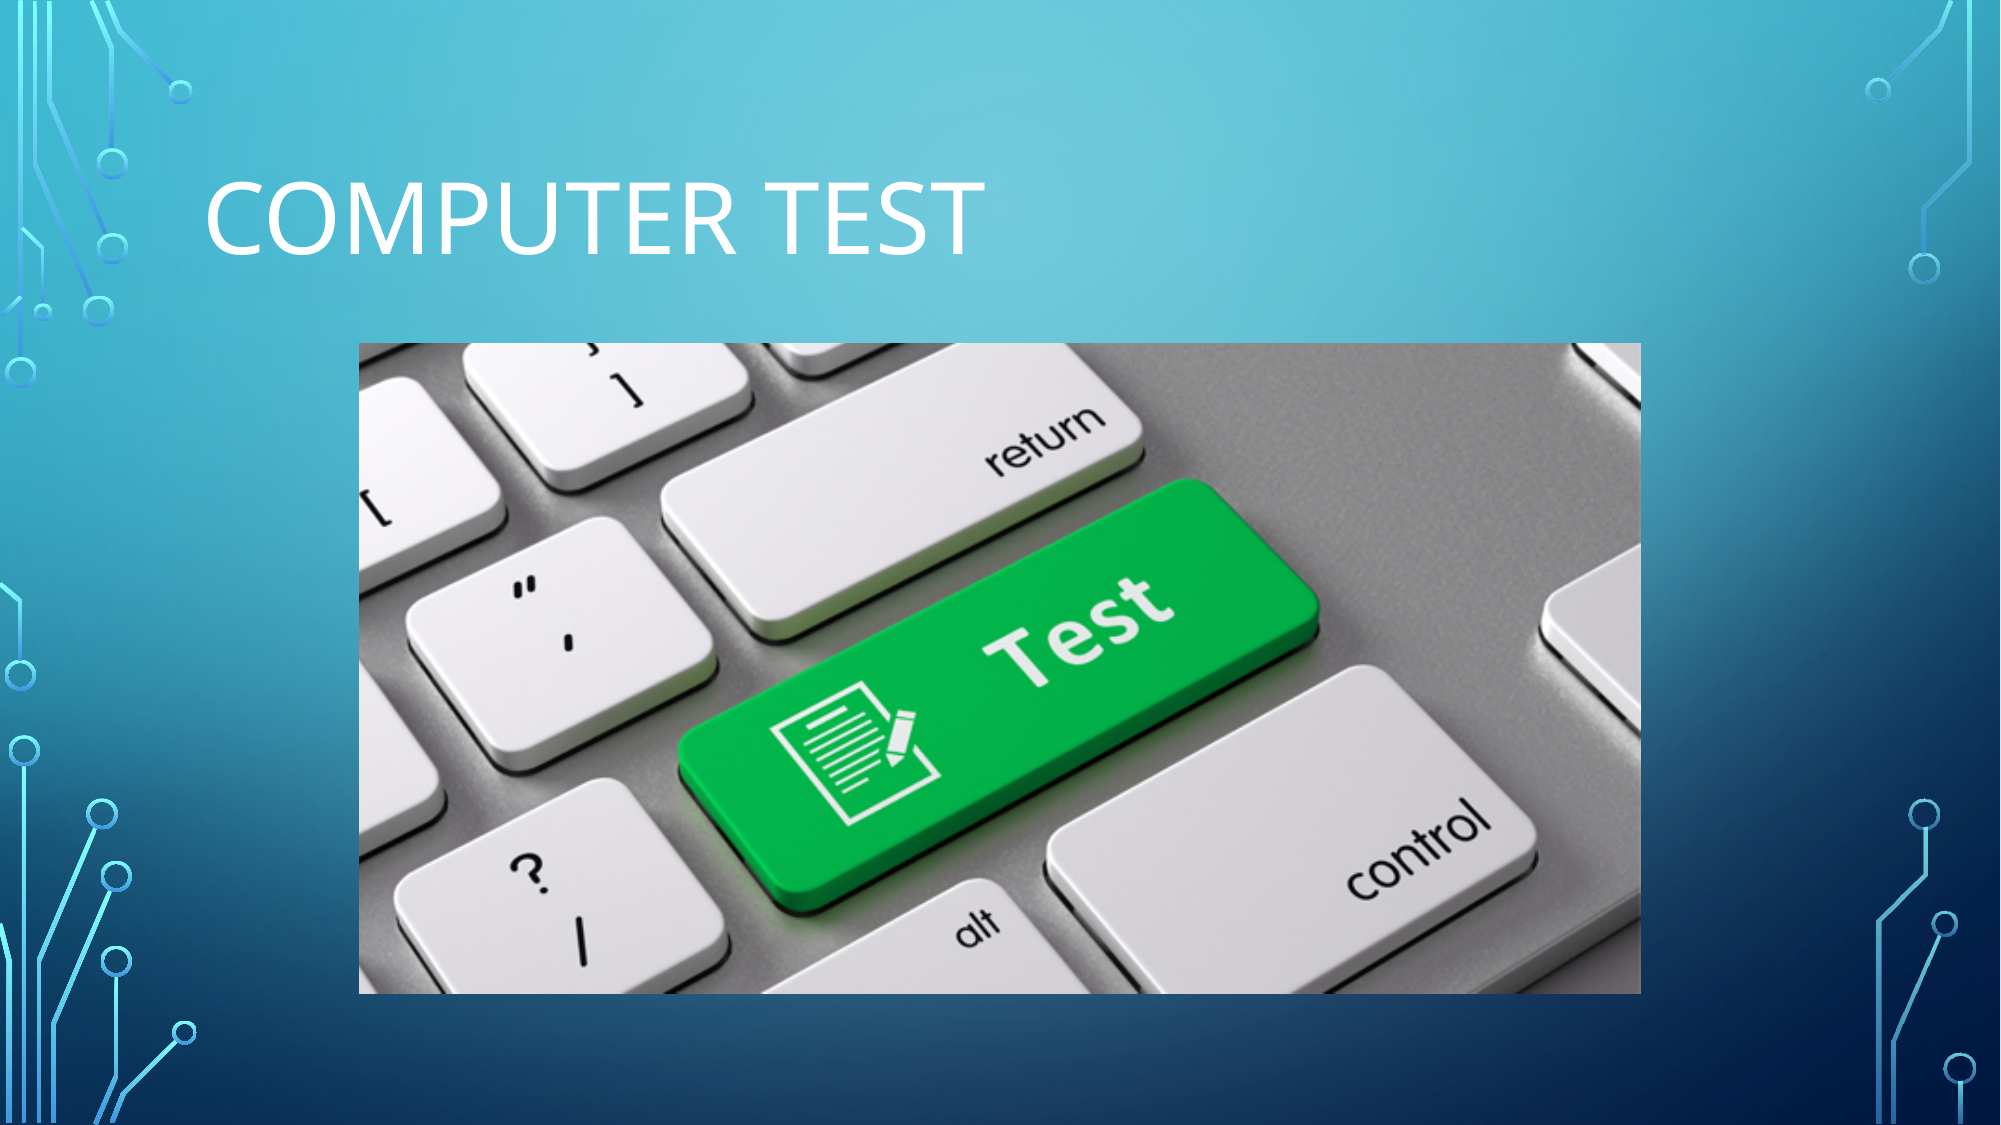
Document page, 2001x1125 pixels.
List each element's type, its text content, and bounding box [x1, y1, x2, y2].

title Computer test [187, 101, 1813, 344]
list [359, 343, 1641, 995]
